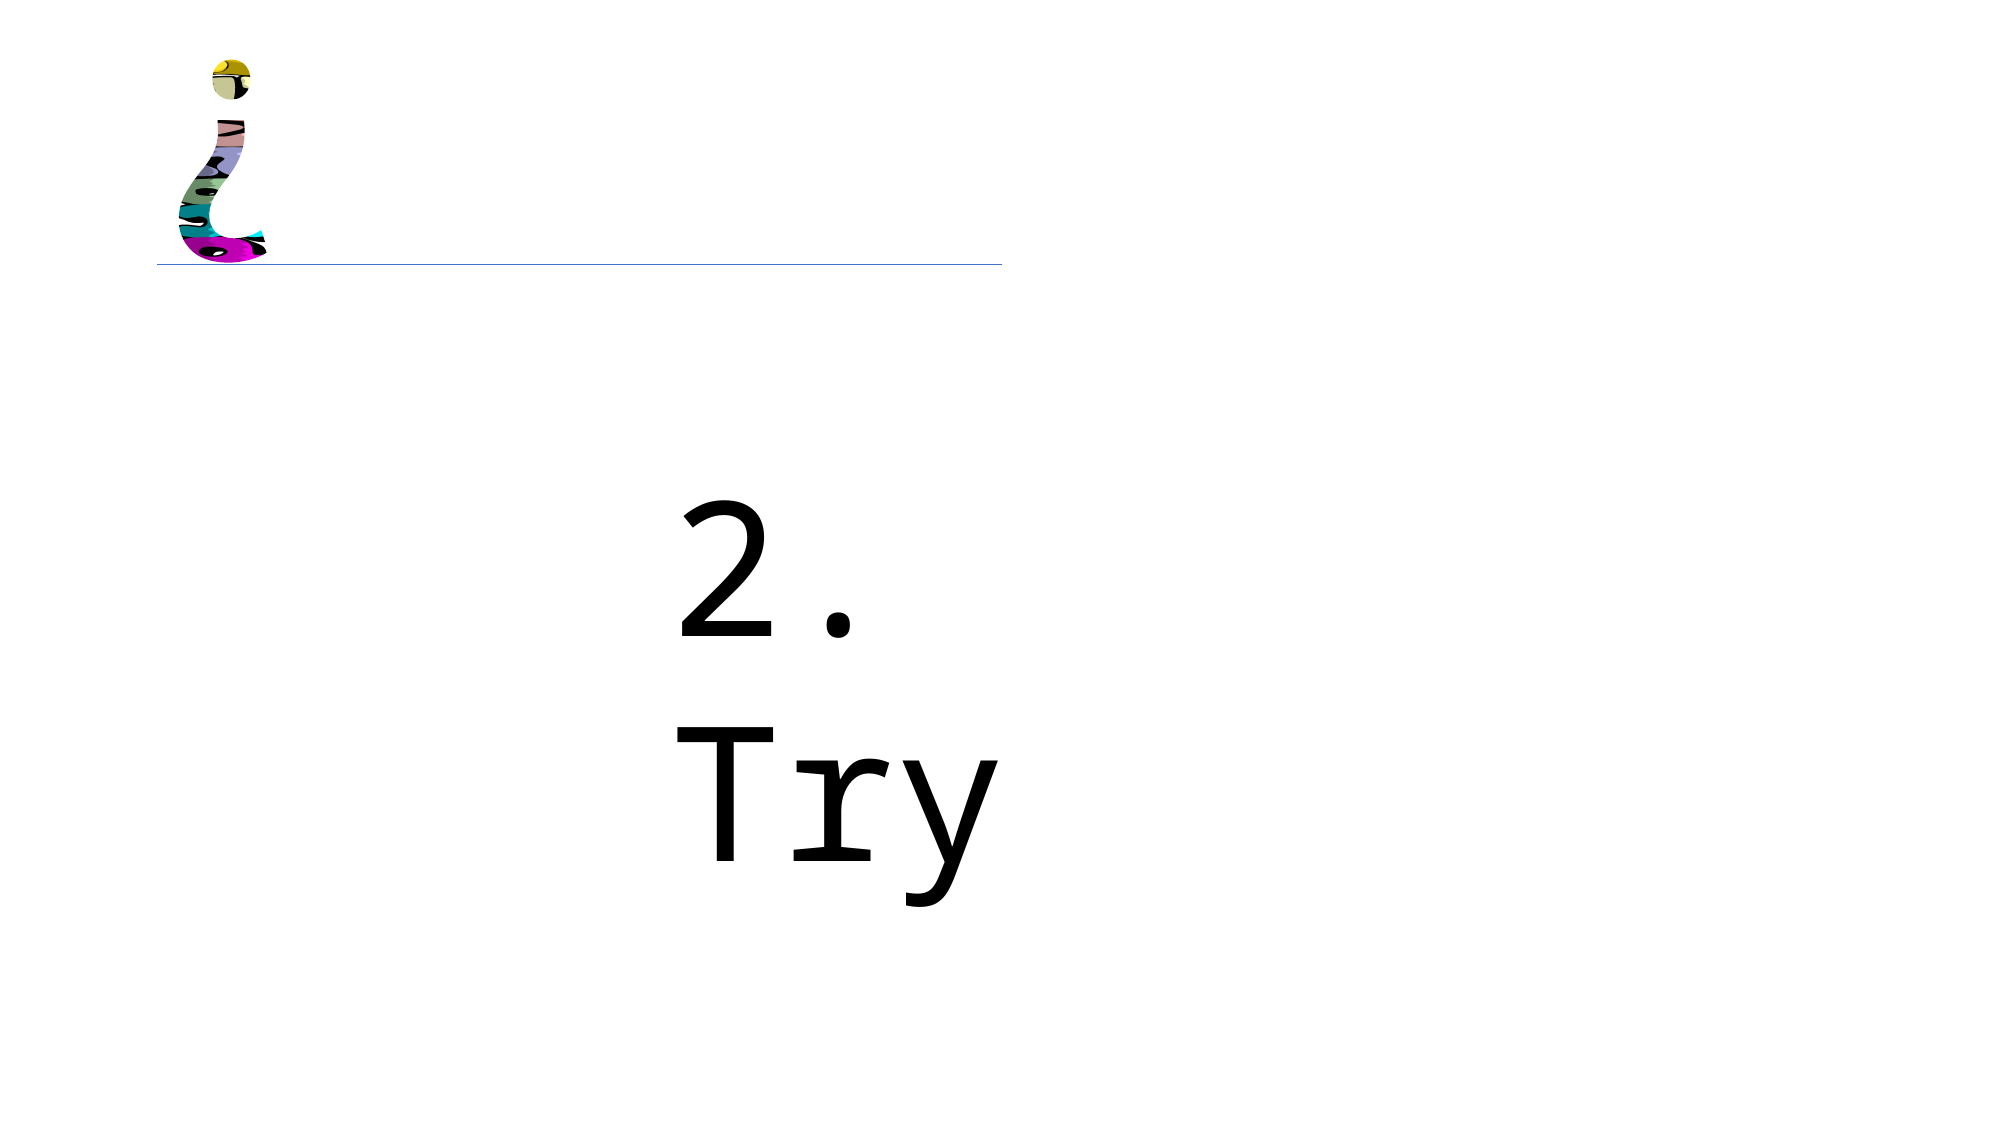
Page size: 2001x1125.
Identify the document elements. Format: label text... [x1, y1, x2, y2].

text_box 2. Try [655, 441, 1345, 906]
picture [121, 116, 325, 263]
picture [212, 59, 251, 100]
